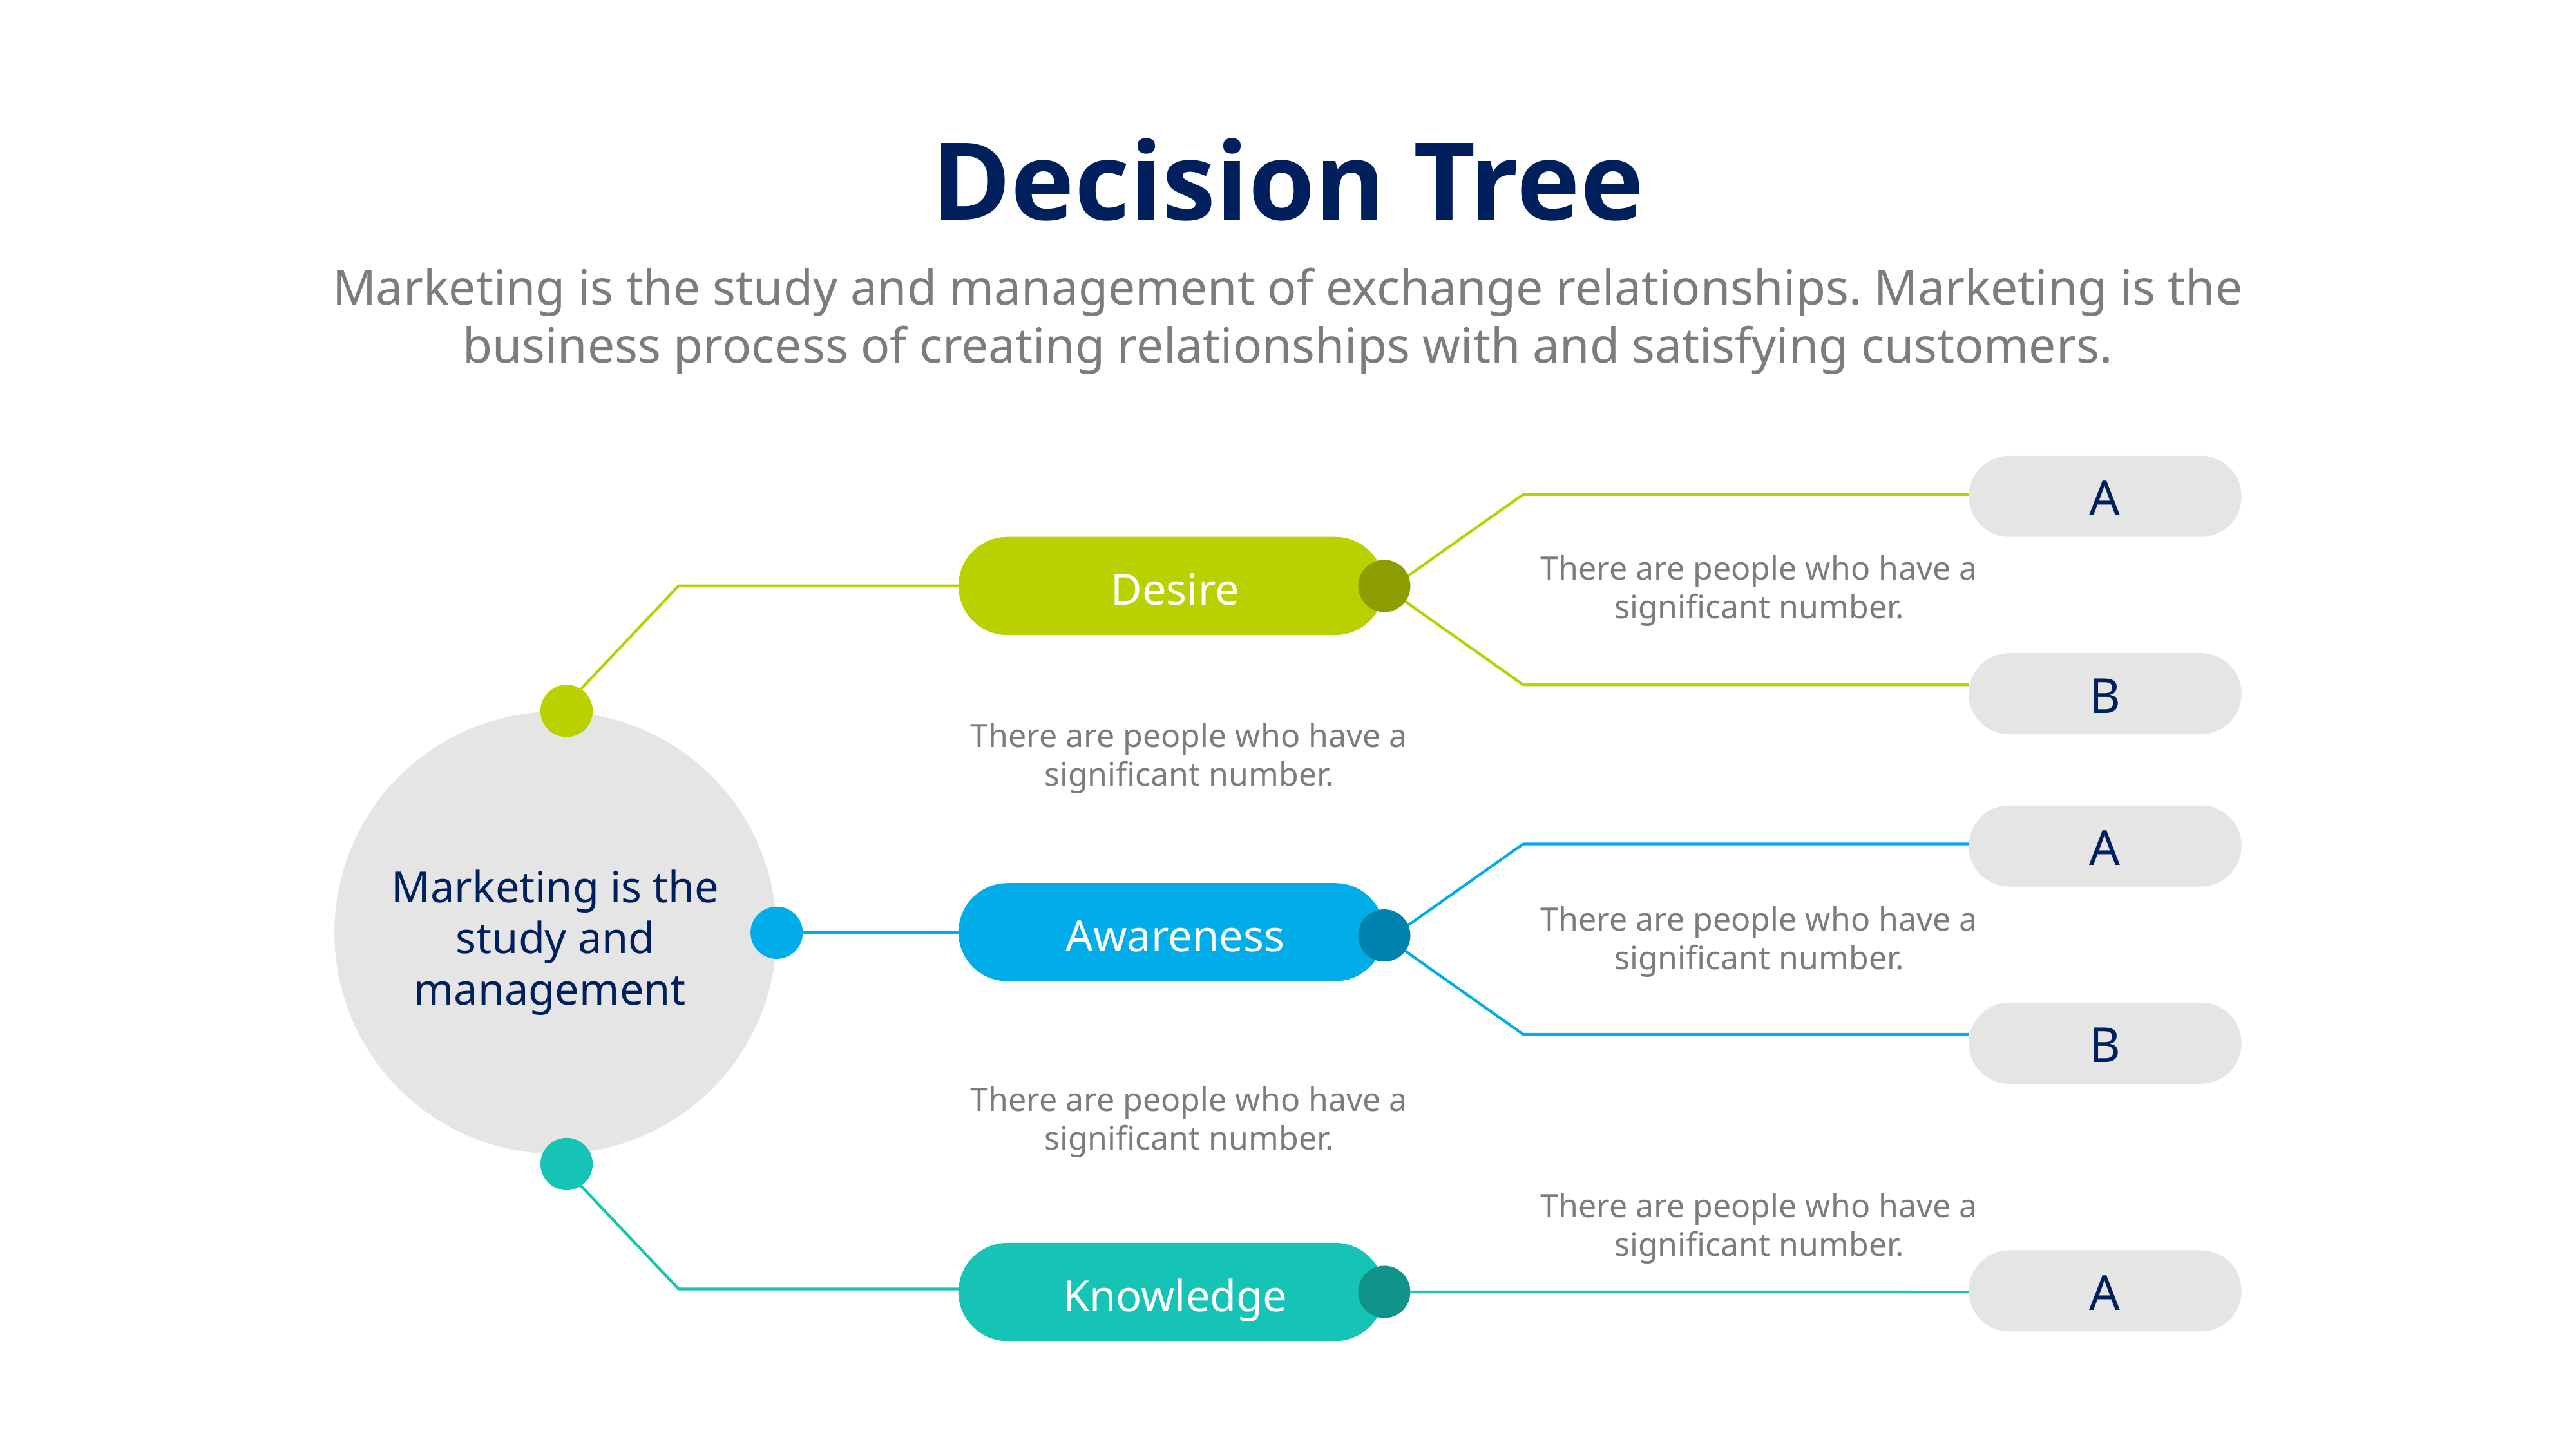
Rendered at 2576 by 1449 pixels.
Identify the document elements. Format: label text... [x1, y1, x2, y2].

text_box B [1968, 1001, 2242, 1084]
text_box B [1968, 652, 2242, 735]
text_box [1357, 1265, 1411, 1319]
text_box Awareness [1011, 908, 1340, 960]
text_box [1409, 844, 1968, 928]
text_box [1406, 600, 1969, 685]
text_box [539, 684, 594, 738]
text_box Marketing is the study and management [366, 854, 745, 1019]
text_box There are people who have a significant number. [949, 1074, 1430, 1162]
text_box A [1968, 455, 2242, 538]
text_box [750, 905, 804, 960]
text_box [1357, 909, 1411, 963]
text_box [957, 882, 1379, 982]
text_box Marketing is the study and management of exchange relationships. Marketing is the business process of creating relationships with and satisfying customers. [281, 251, 2295, 377]
text_box [1406, 950, 1969, 1035]
text_box [558, 585, 1001, 714]
text_box [539, 1137, 594, 1191]
text_box [558, 1162, 960, 1289]
text_box [1409, 494, 1968, 578]
text_box [957, 536, 1378, 636]
text_box There are people who have a significant number. [949, 710, 1430, 798]
text_box A [1968, 804, 2242, 887]
text_box [1357, 559, 1411, 613]
text_box [334, 711, 776, 1154]
text_box Knowledge [1011, 1268, 1340, 1320]
text_box There are people who have a significant number. [1519, 543, 2000, 630]
text_box Decision Tree [922, 108, 1654, 247]
text_box [957, 1242, 1378, 1342]
text_box A [1968, 1249, 2242, 1332]
text_box There are people who have a significant number. [1519, 894, 2000, 981]
text_box There are people who have a significant number. [1519, 1180, 2000, 1268]
text_box Desire [1011, 562, 1340, 614]
